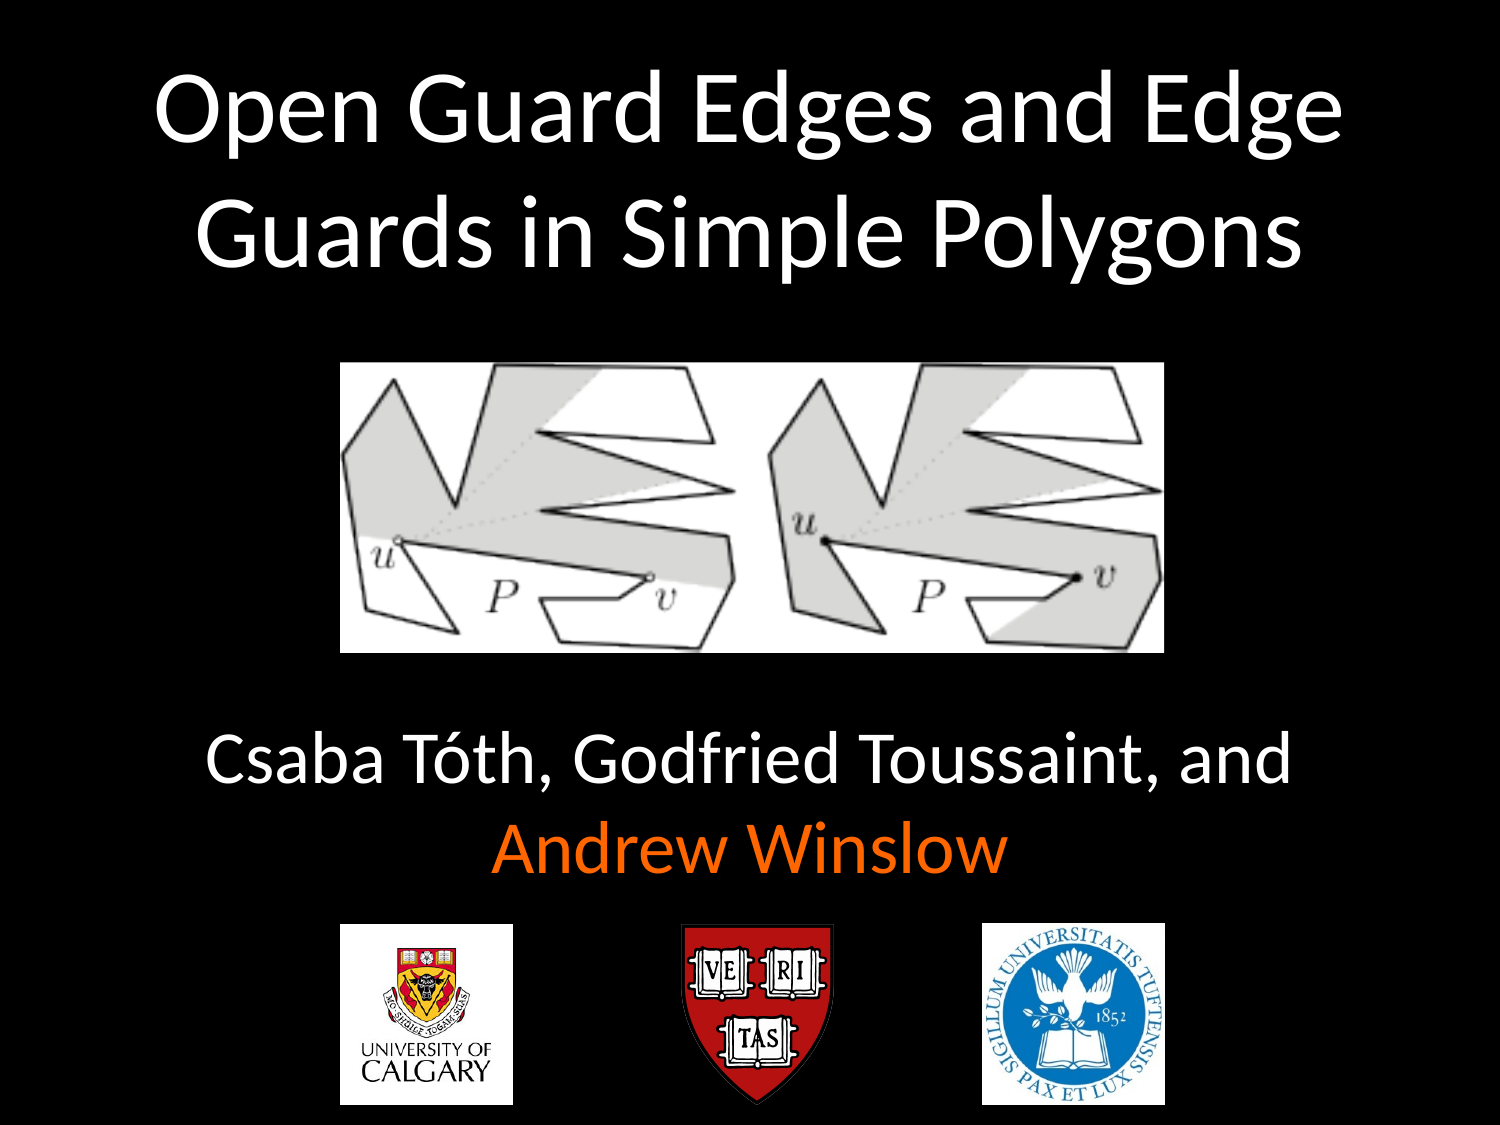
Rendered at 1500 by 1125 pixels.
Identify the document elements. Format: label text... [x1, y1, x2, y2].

title Open Guard Edges and Edge Guards in Simple Polygons [0, 43, 1500, 285]
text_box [339, 362, 1165, 654]
picture [339, 923, 514, 1105]
picture [982, 922, 1165, 1105]
subtitle Csaba Tóth, Godfried Toussaint, and Andrew Winslow [104, 700, 1396, 989]
picture [680, 923, 834, 1105]
